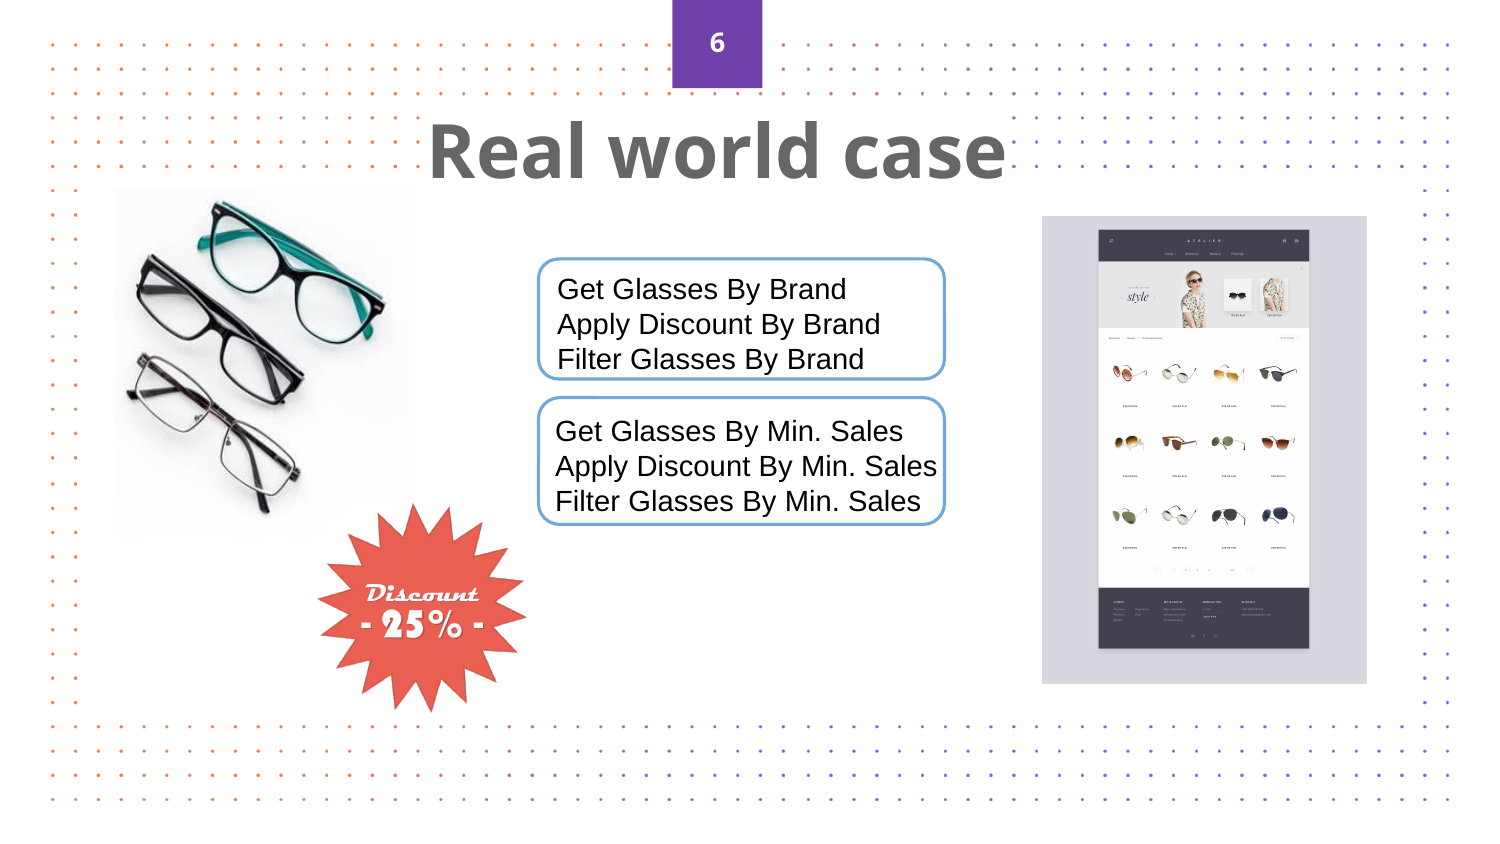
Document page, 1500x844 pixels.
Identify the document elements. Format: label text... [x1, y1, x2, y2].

text_box [85, 187, 312, 713]
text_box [538, 397, 980, 525]
picture [1041, 215, 1368, 685]
picture [51, 43, 1449, 801]
text_box Real world case [367, 88, 1068, 187]
text_box [417, 187, 1415, 713]
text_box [538, 255, 981, 383]
slide_number 6 [672, 0, 763, 88]
